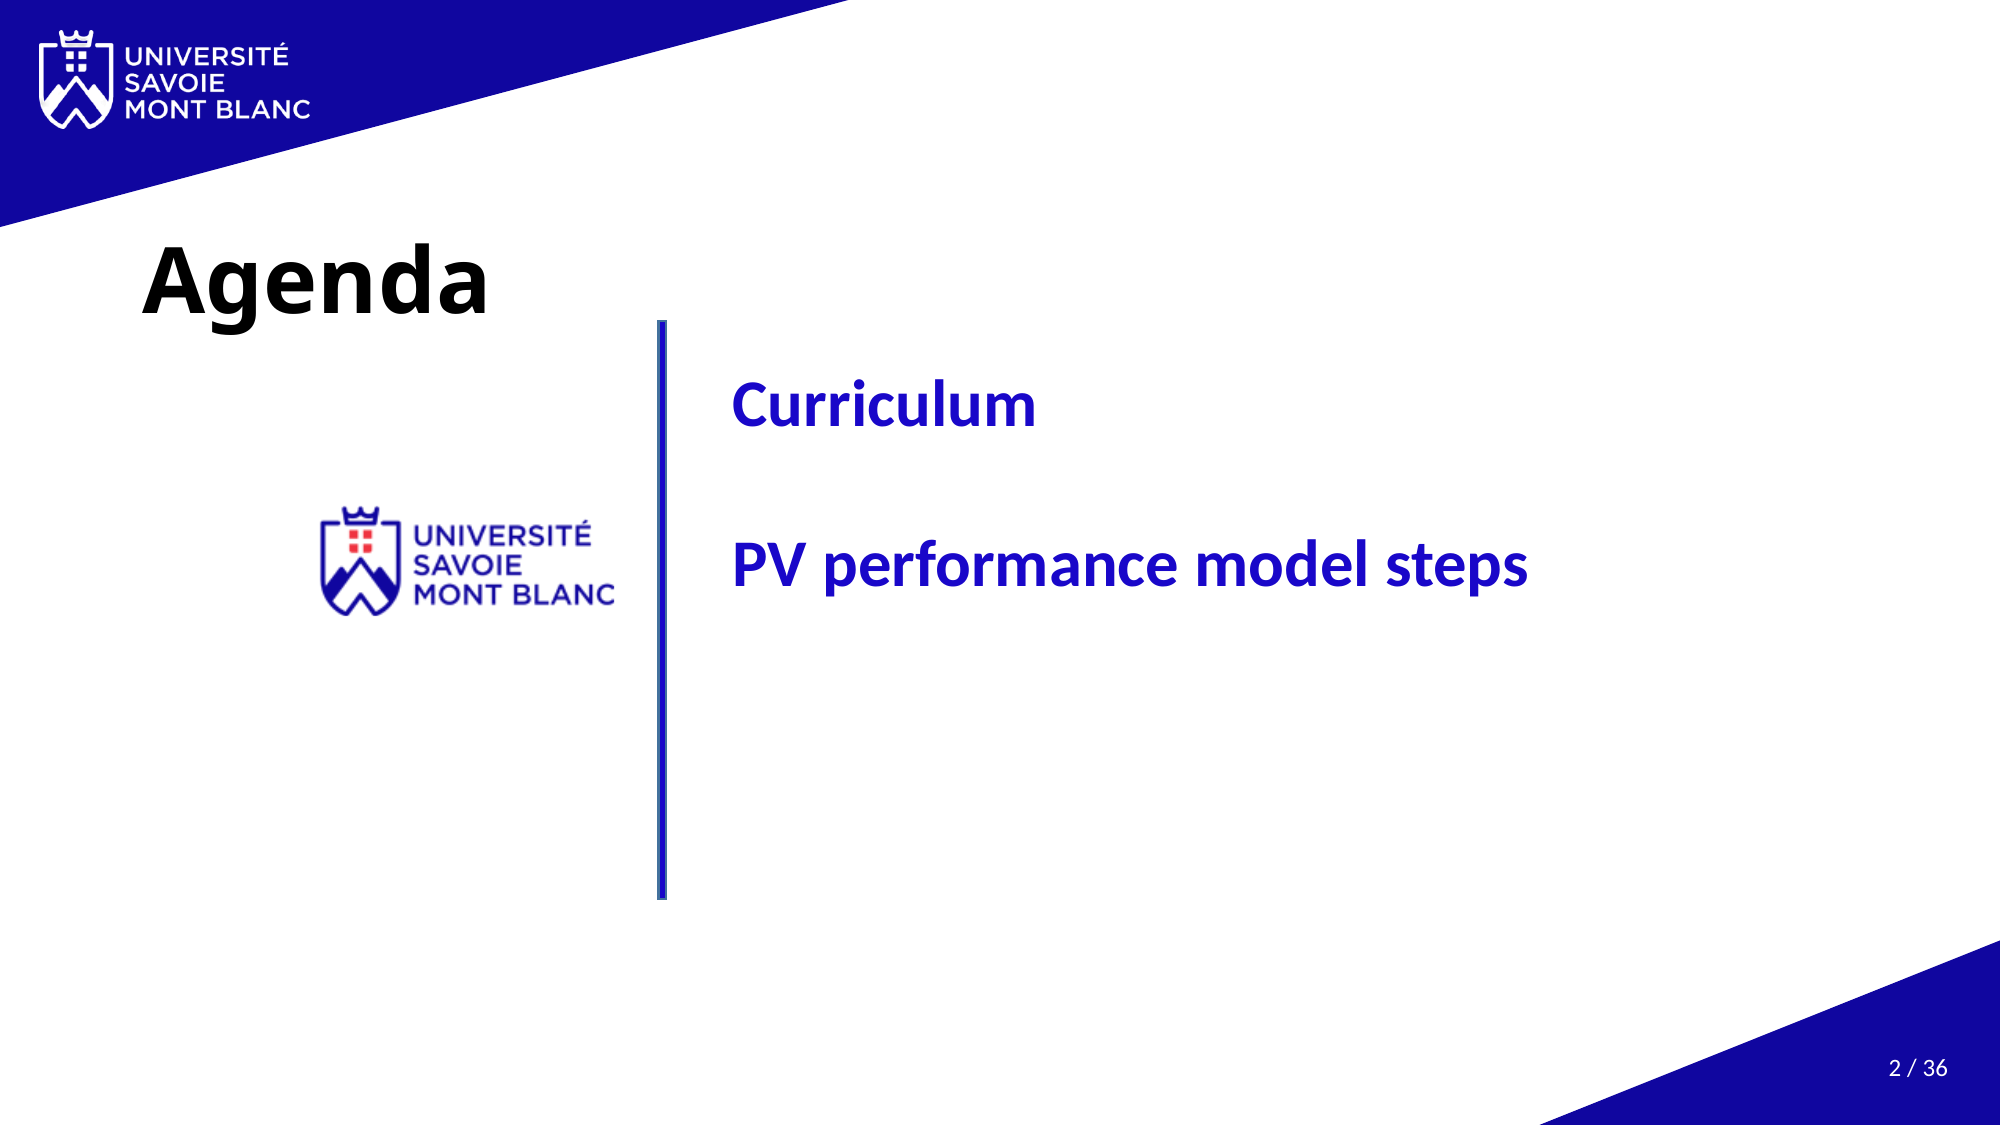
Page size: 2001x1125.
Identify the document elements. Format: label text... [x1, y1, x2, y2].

title Agenda [127, 250, 1828, 318]
text_box [657, 320, 667, 900]
slide_number 2 / 36 [1769, 1037, 1964, 1097]
picture [309, 495, 624, 629]
picture [39, 30, 310, 129]
text_box Curriculum PV performance model steps [713, 352, 1980, 608]
